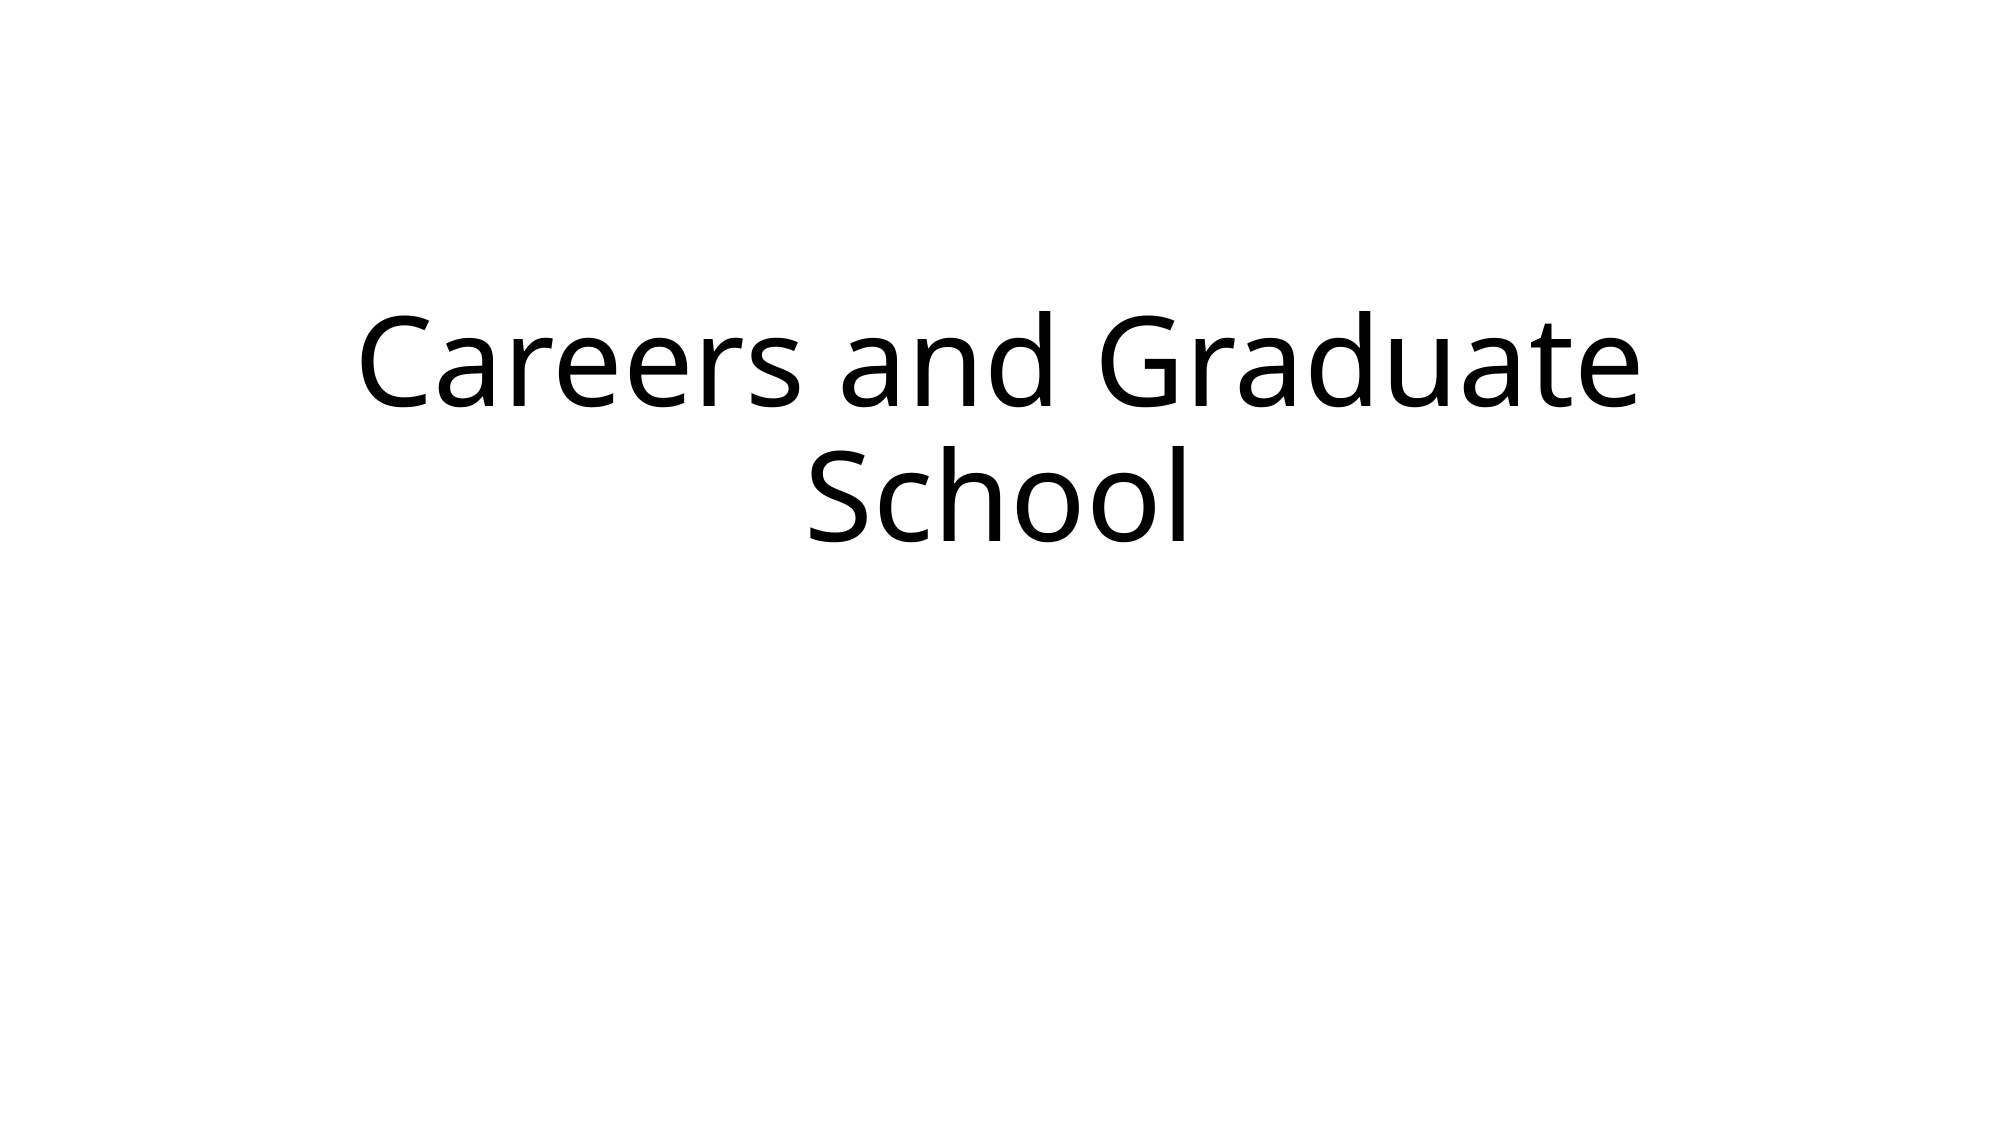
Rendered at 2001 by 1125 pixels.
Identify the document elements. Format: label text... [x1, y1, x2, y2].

title Careers and Graduate School [249, 184, 1750, 576]
